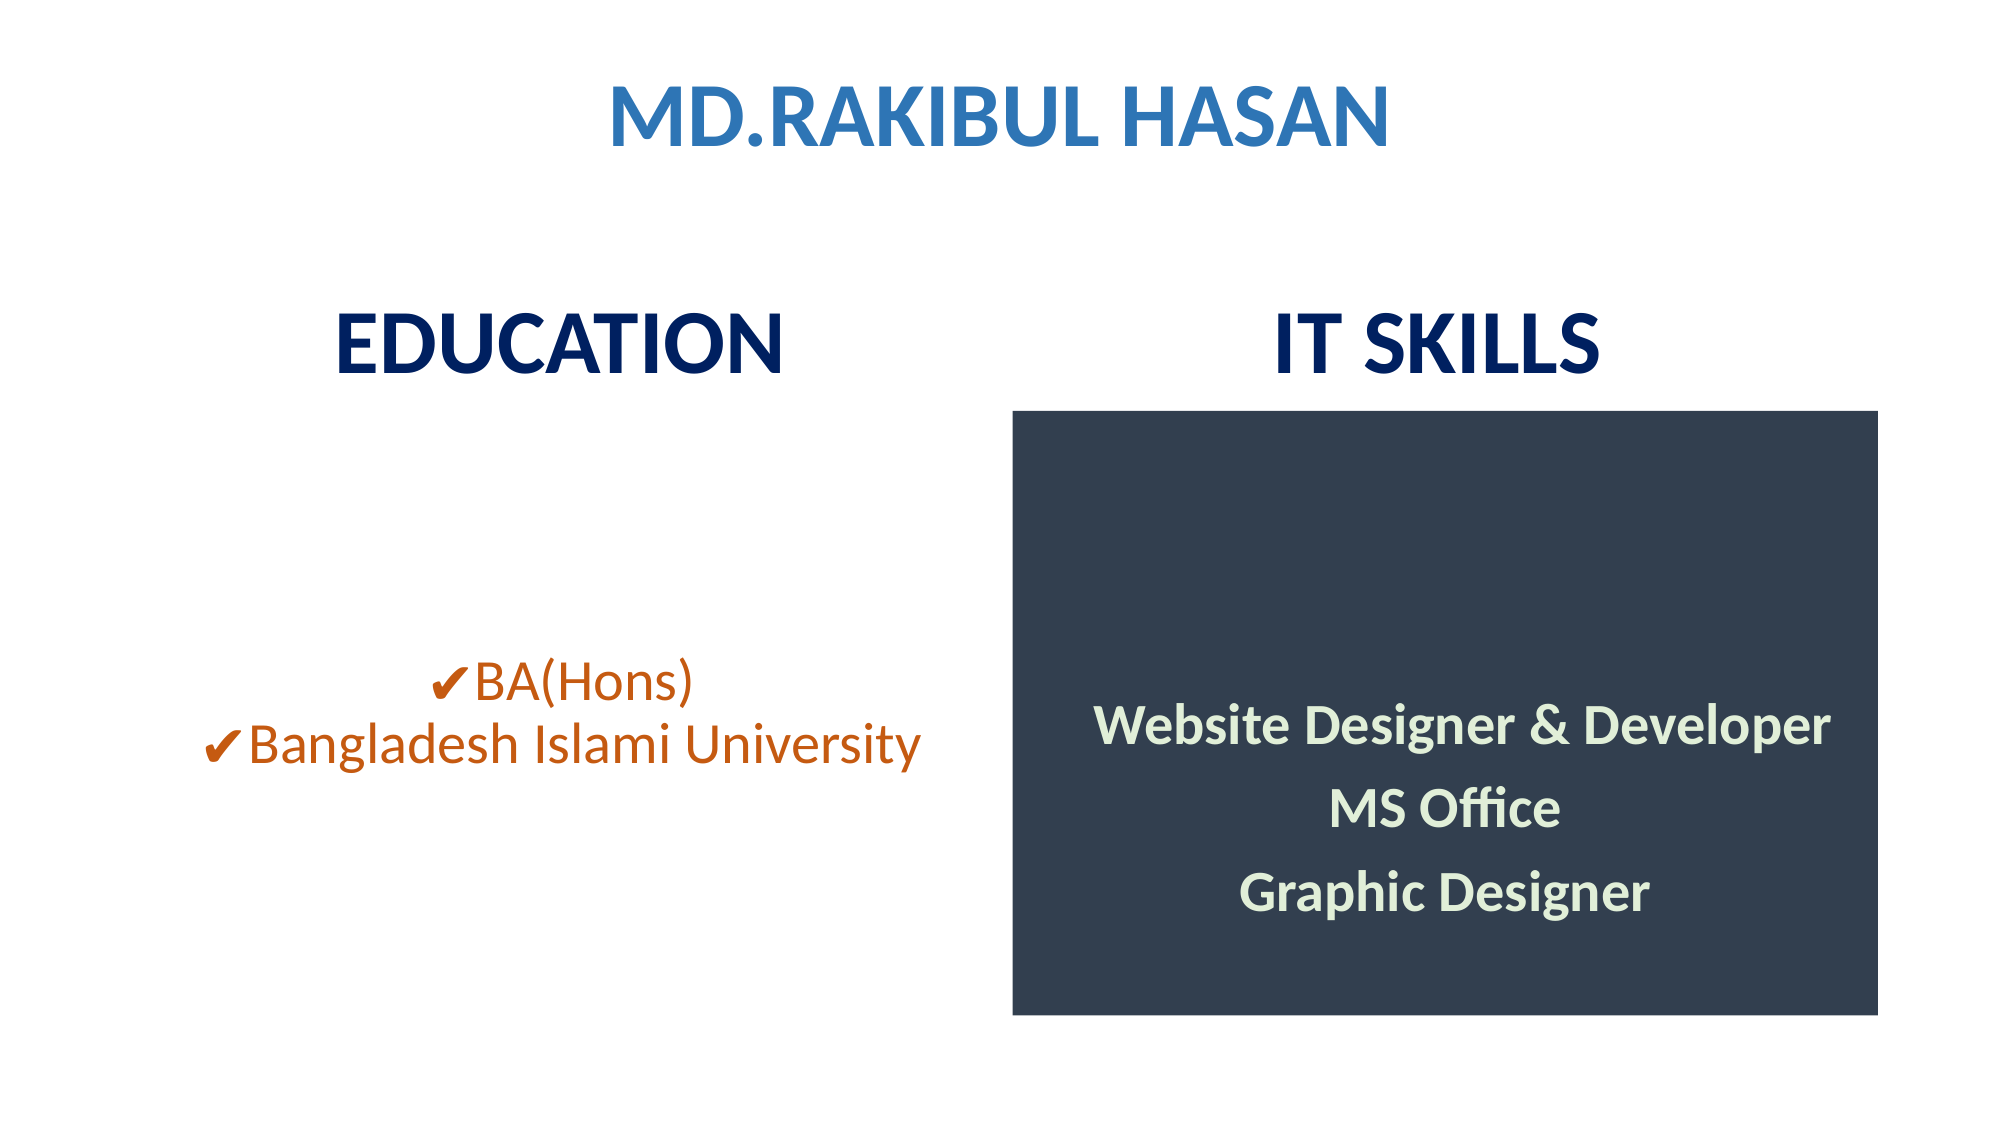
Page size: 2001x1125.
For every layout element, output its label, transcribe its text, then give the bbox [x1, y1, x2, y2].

list Website Designer & Developer MS Office Graphic Designer [1012, 410, 1878, 1016]
title MD.RAKIBUL HASAN [137, 59, 1863, 278]
list EDUCATION [137, 275, 984, 410]
list BA(Hons) Bangladesh Islami University [137, 410, 984, 1016]
list IT SKILLS [1012, 275, 1863, 410]
